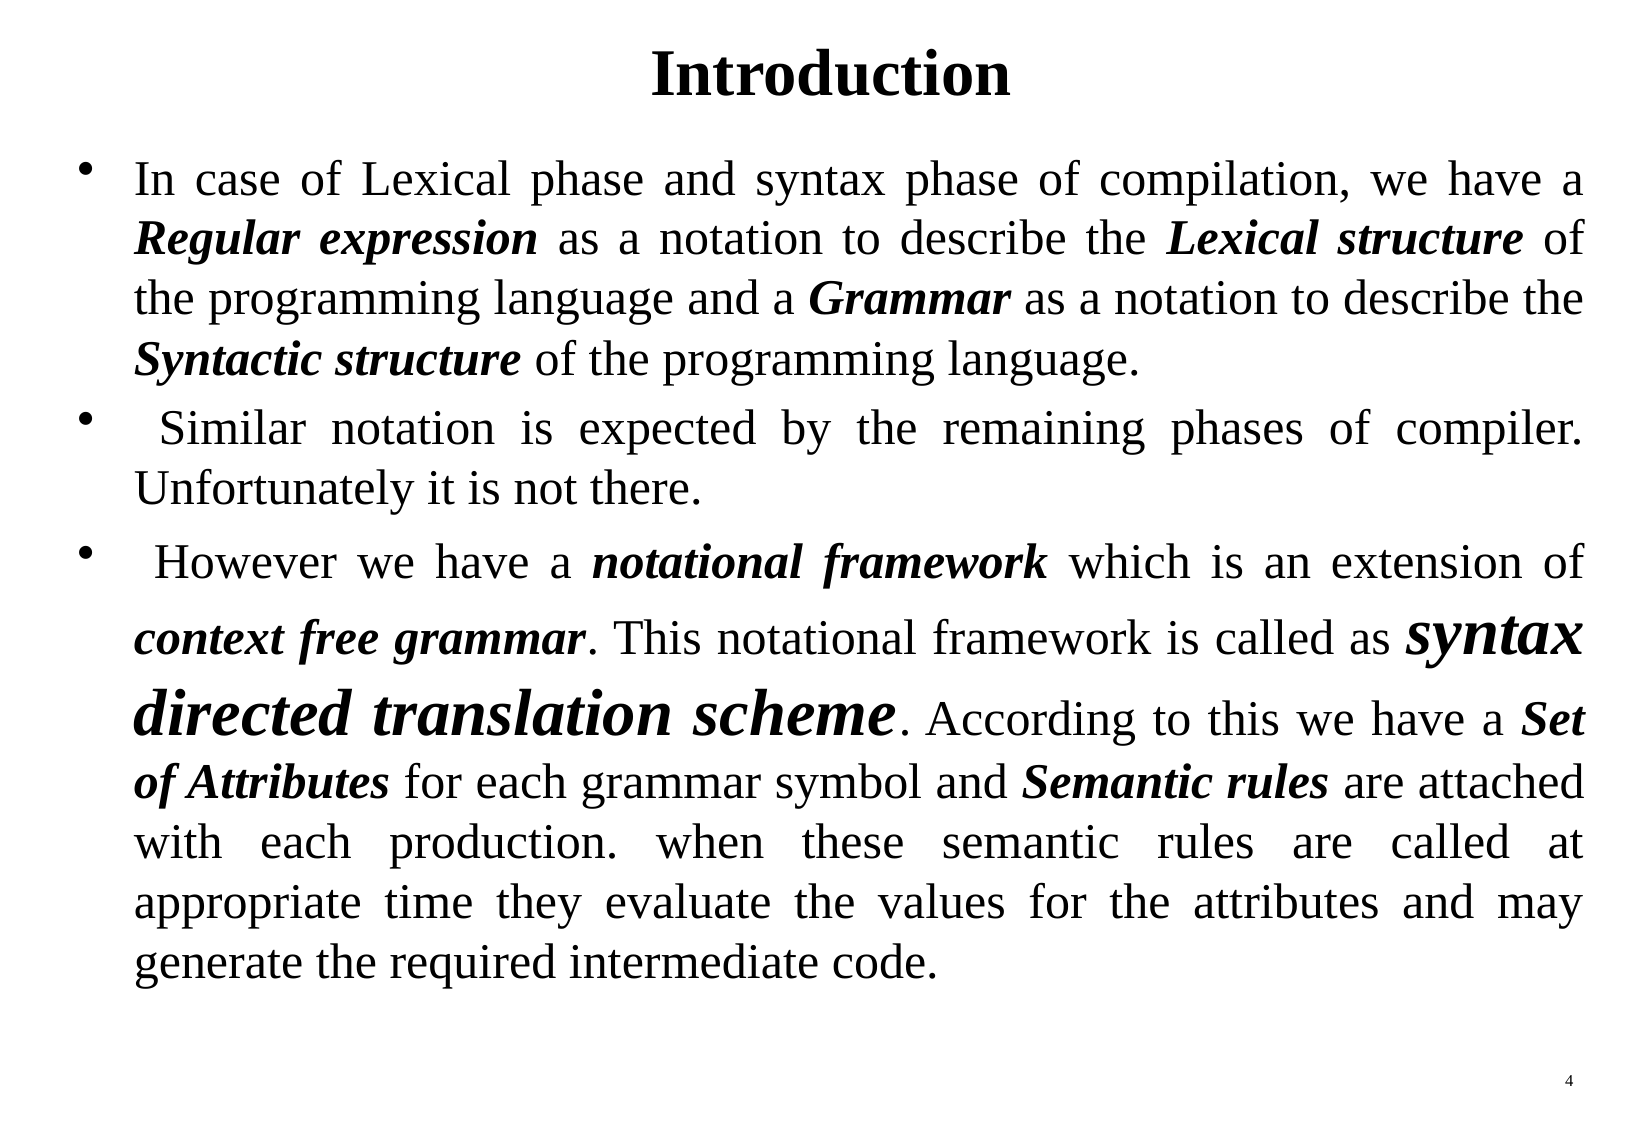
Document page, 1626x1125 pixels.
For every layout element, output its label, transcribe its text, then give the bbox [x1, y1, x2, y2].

title Introduction [62, 24, 1601, 113]
slide_number 4 [1249, 1062, 1589, 1101]
list In case of Lexical phase and syntax phase of compilation, we have a Regular expression as a notation to describe the Lexical structure of the programming language and a Grammar as a notation to describe the Syntactic structure of the programming language. Similar notation is expected by the remaining phases of compiler. Unfortunately it is not there. However we have a notational framework which is an extension of context free grammar. This notational framework is called as syntax directed translation scheme. According to this we have a Set of Attributes for each grammar symbol and Semantic rules are attached with each production. when these semantic rules are called at appropriate time they evaluate the values for the attributes and may generate the required intermediate code. [62, 137, 1601, 1038]
